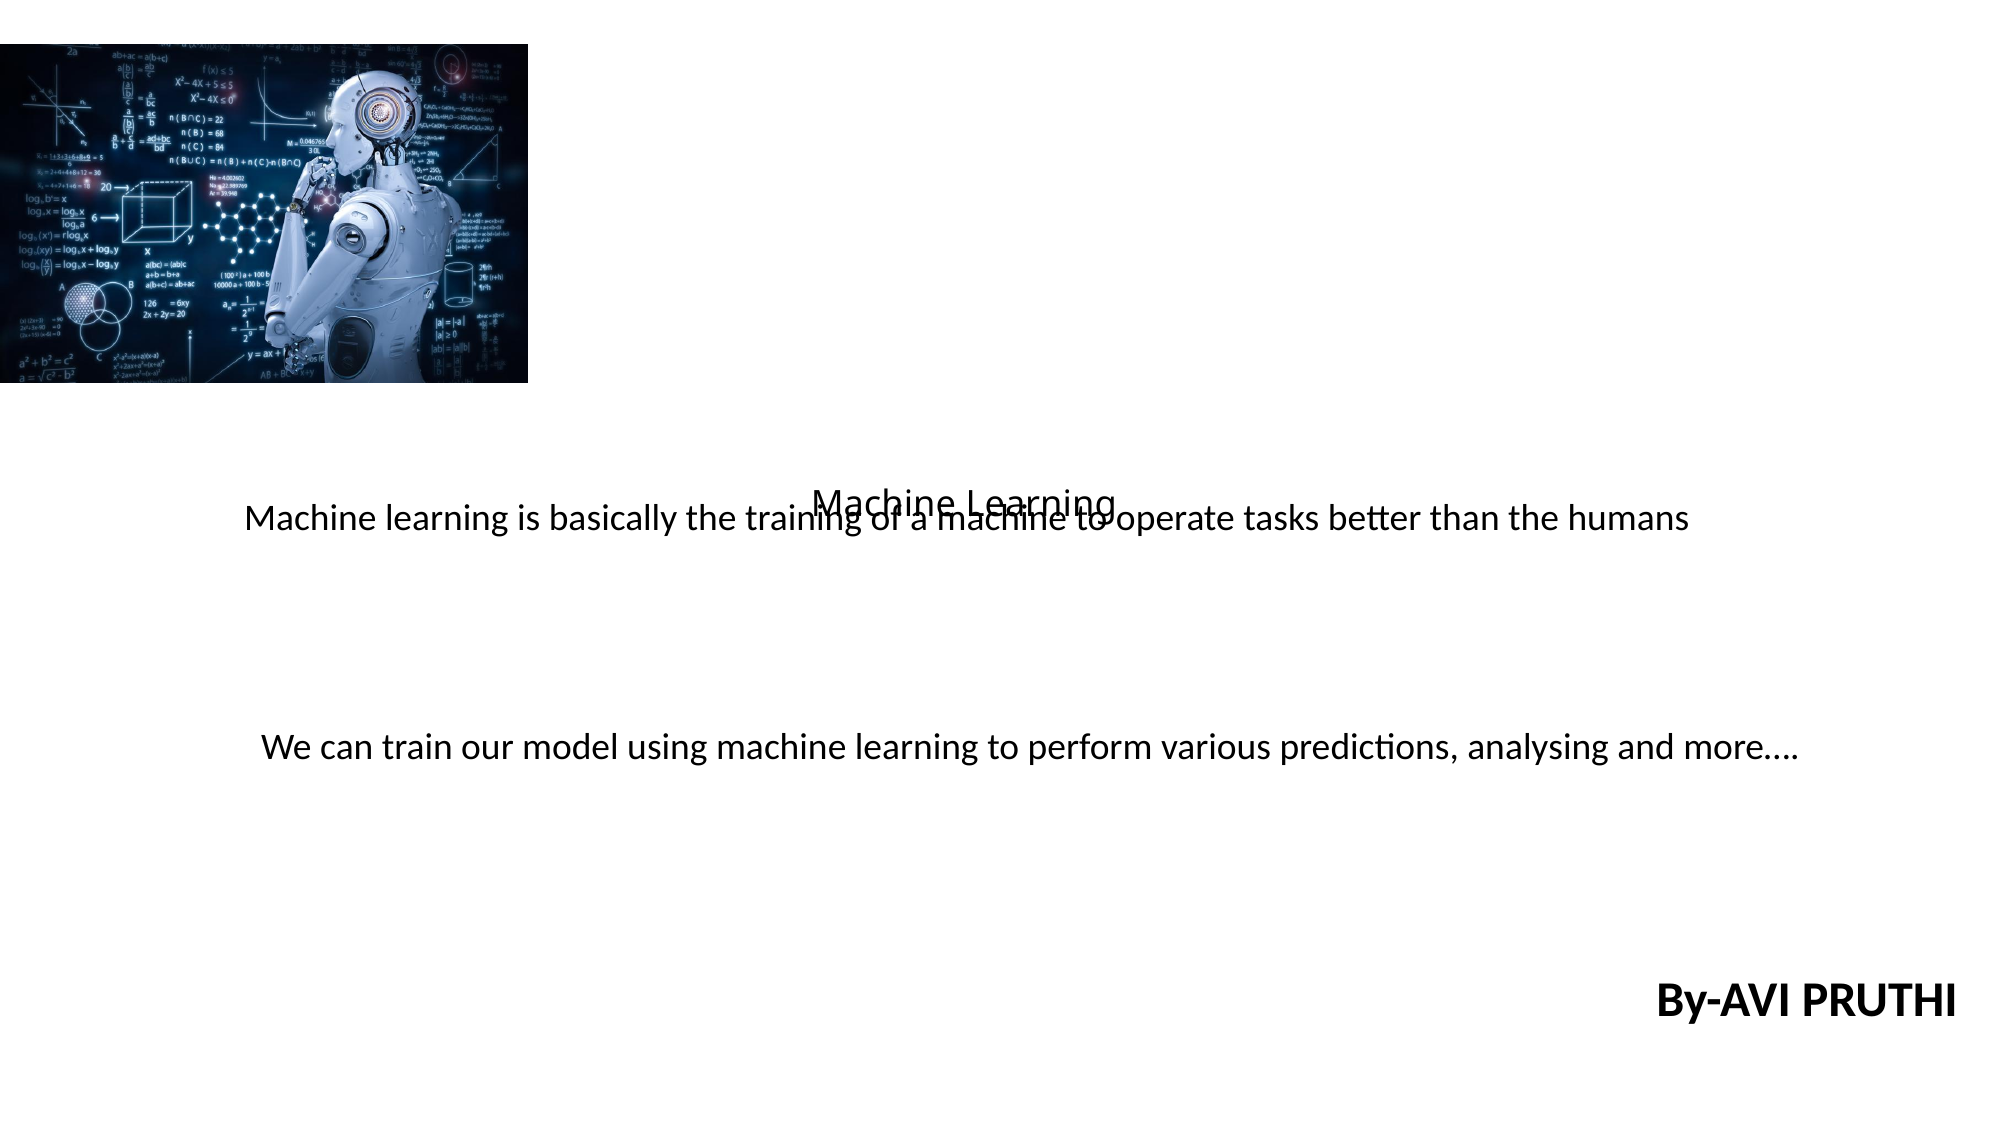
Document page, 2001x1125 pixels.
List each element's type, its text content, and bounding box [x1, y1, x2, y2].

title Machine Learning [177, 477, 1750, 576]
text_box Machine learning is basically the training of a machine to operate tasks better than the humans [229, 485, 2000, 546]
picture [0, 44, 528, 383]
text_box We can train our model using machine learning to perform various predictions, analysing and more…. [246, 715, 1817, 775]
text_box By-AVI PRUTHI [1641, 959, 1973, 1079]
